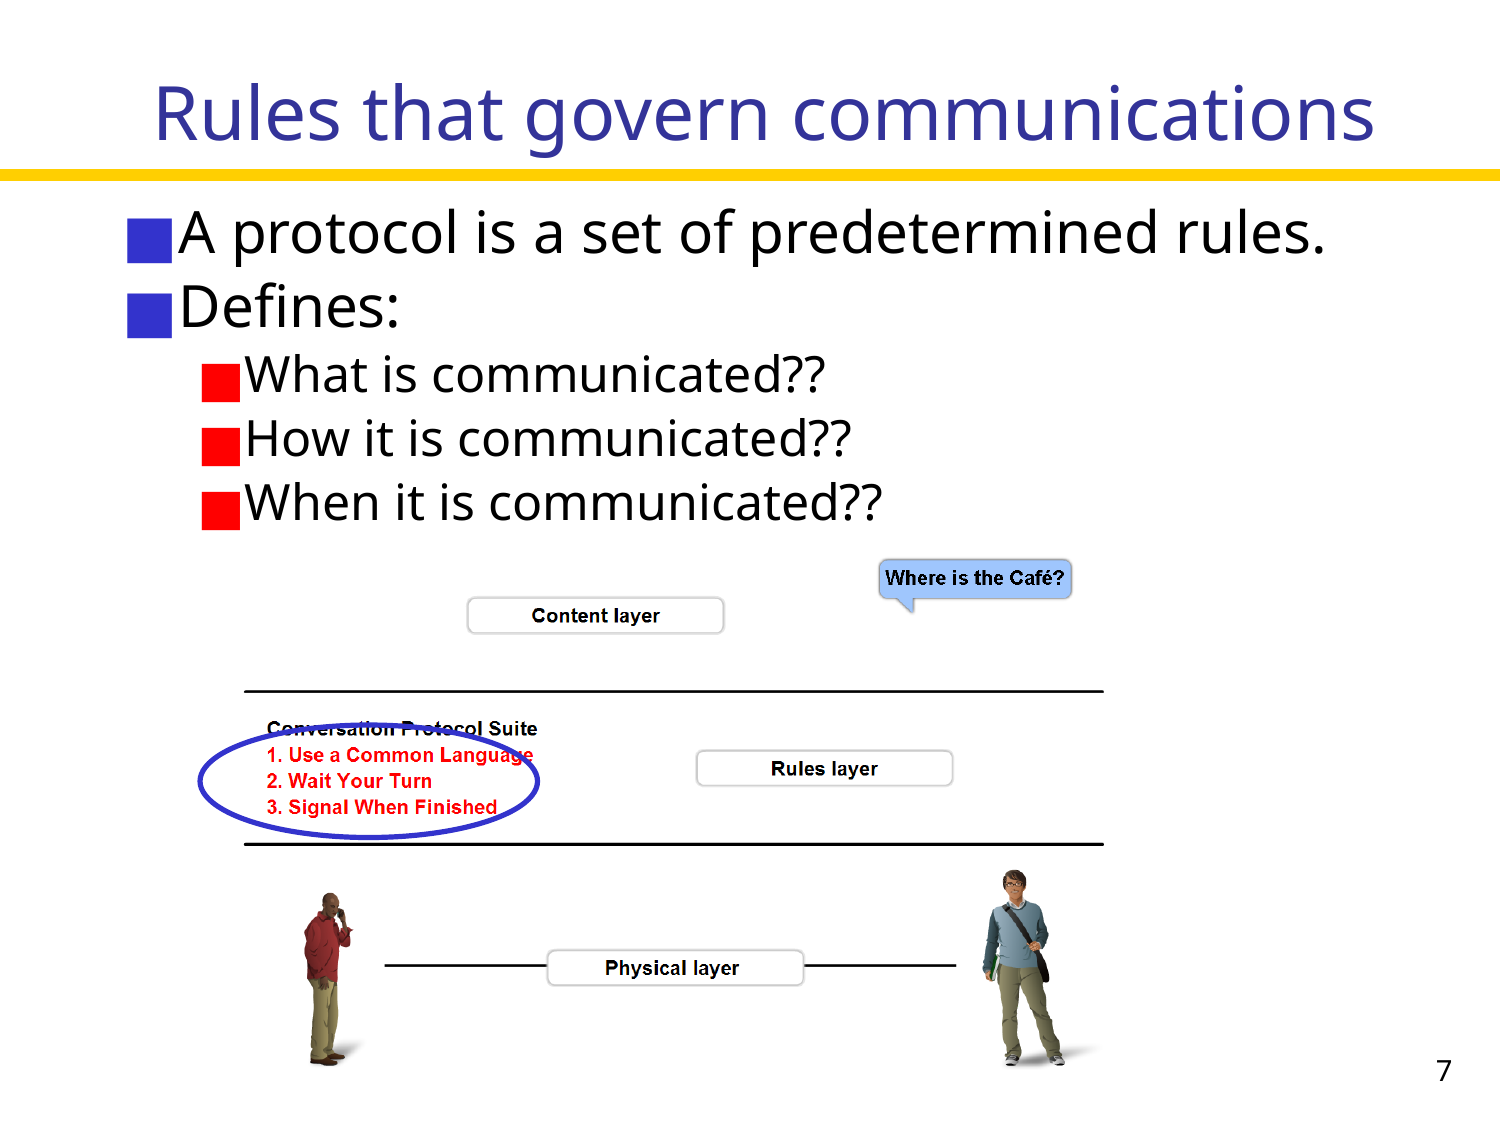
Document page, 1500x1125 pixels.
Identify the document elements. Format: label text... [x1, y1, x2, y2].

text_box ‹#› [1155, 1024, 1468, 1100]
list A protocol is a set of predetermined rules. Defines: What is communicated?? How it is communicated?? When it is communicated?? [107, 187, 1411, 1062]
title Rules that govern communications [137, 37, 1416, 163]
text_box [200, 748, 232, 815]
picture [237, 552, 1113, 1080]
